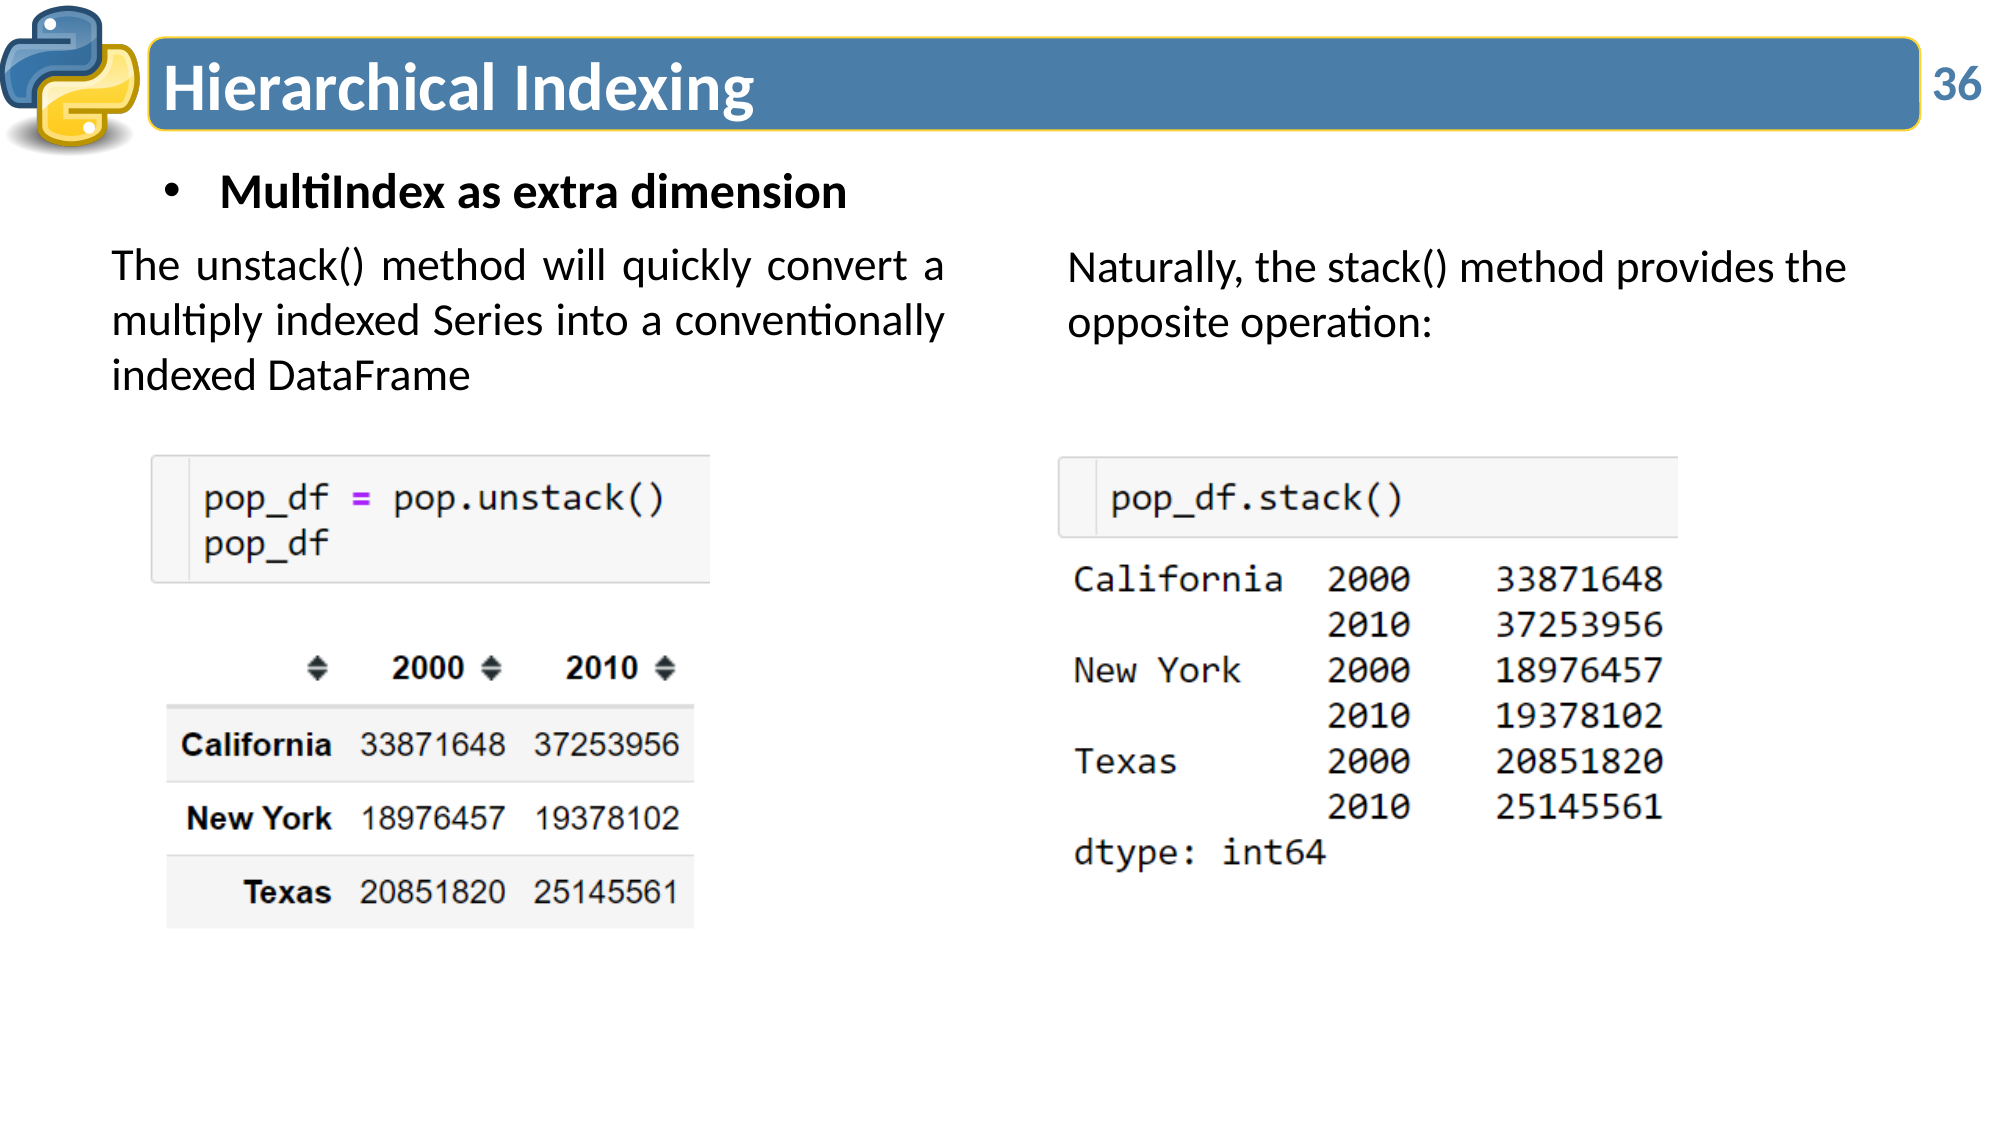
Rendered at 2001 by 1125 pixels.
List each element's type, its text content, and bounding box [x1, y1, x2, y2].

text_box Naturally, the stack() method provides the opposite operation: [1052, 229, 1945, 355]
picture [1052, 452, 1678, 896]
picture [148, 452, 710, 938]
title Hierarchical Indexing [148, 43, 1932, 133]
slide_number 36 [1917, 43, 2000, 131]
text_box MultiIndex as extra dimension [148, 151, 891, 227]
text_box The unstack() method will quickly convert a multiply indexed Series into a conventionally indexed DataFrame [96, 227, 961, 407]
picture [0, 2, 149, 160]
